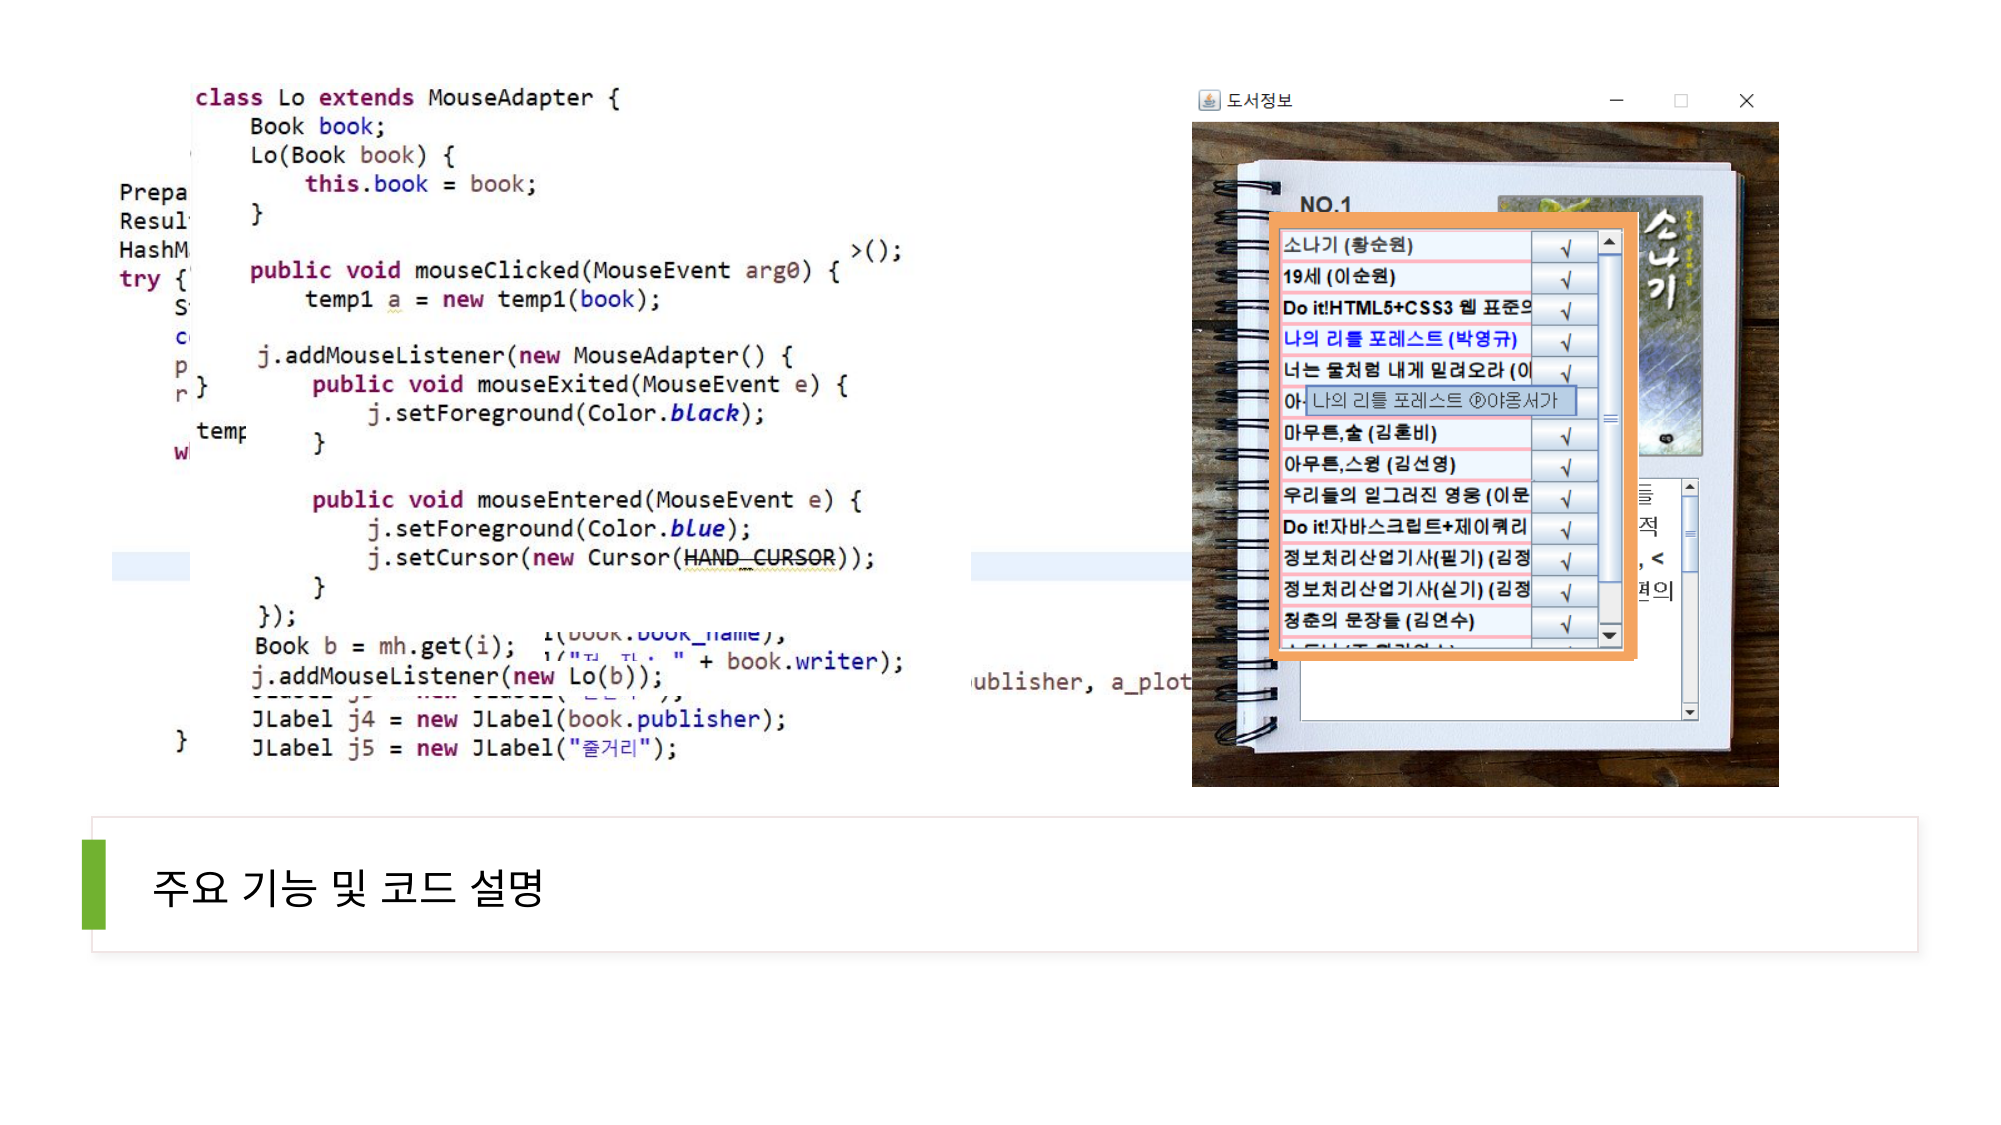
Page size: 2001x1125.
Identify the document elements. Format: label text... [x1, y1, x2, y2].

picture [112, 83, 1779, 787]
list 주요 기능 및 코드 설명 [138, 836, 1878, 933]
